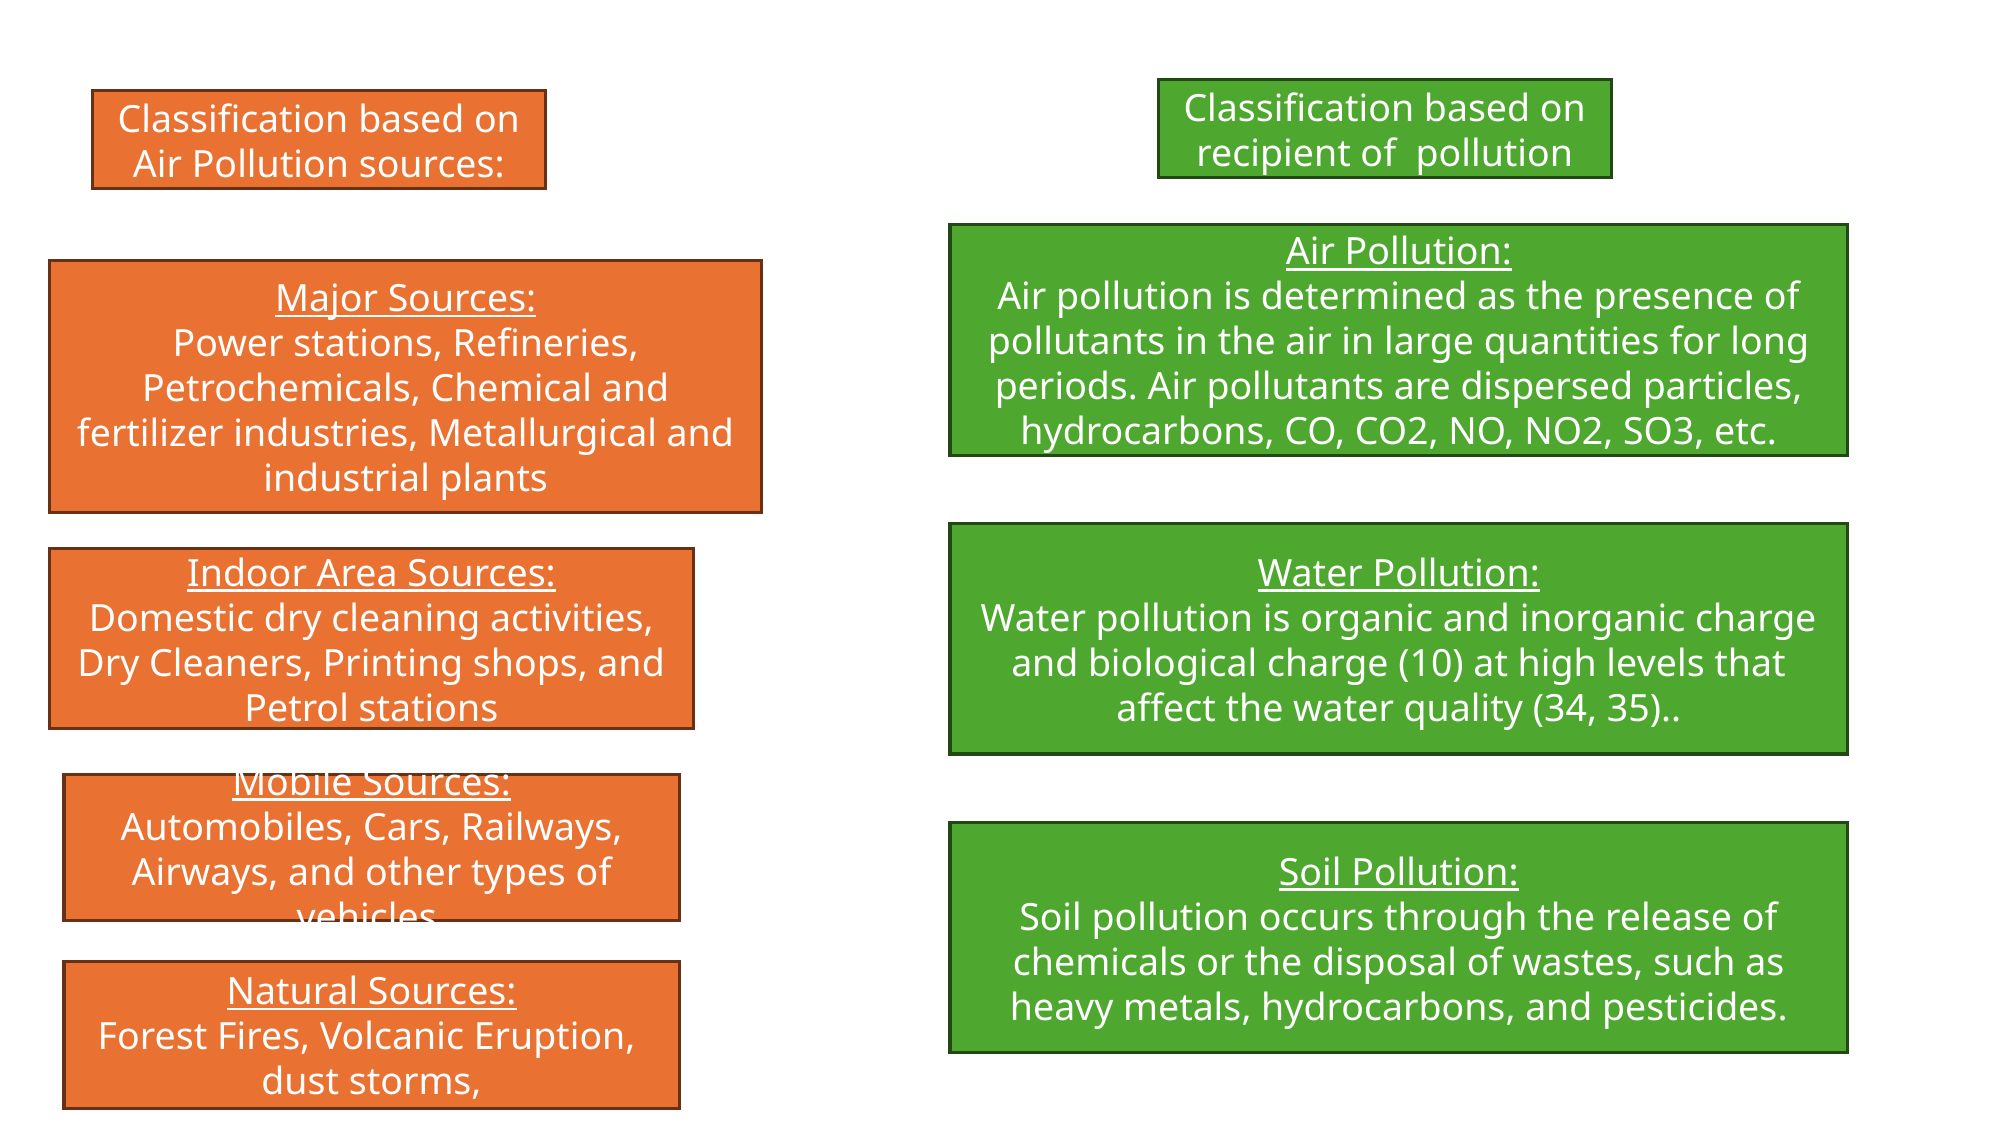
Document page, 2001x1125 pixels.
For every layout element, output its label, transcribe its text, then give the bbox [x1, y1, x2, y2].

text_box Natural Sources: Forest Fires, Volcanic Eruption, dust storms, [62, 960, 681, 1110]
text_box Mobile Sources: Automobiles, Cars, Railways, Airways, and other types of vehicles. [62, 773, 681, 922]
text_box Classification based on recipient of pollution [1157, 78, 1613, 179]
text_box Soil Pollution: Soil pollution occurs through the release of chemicals or the disposal of wastes, such as heavy metals, hydrocarbons, and pesticides. [948, 821, 1849, 1054]
text_box Classification based on Air Pollution sources: [91, 89, 547, 190]
text_box Indoor Area Sources: Domestic dry cleaning activities, Dry Cleaners, Printing shops, and Petrol stations [48, 547, 695, 730]
text_box Water Pollution: Water pollution is organic and inorganic charge and biological charge (10) at high levels that affect the water quality (34, 35).. [948, 522, 1849, 756]
text_box Major Sources: Power stations, Refineries, Petrochemicals, Chemical and fertilizer industries, Metallurgical and industrial plants [48, 259, 763, 514]
text_box Air Pollution: Air pollution is determined as the presence of pollutants in the air in large quantities for long periods. Air pollutants are dispersed particles, hydrocarbons, CO, CO2, NO, NO2, SO3, etc. [948, 223, 1849, 457]
